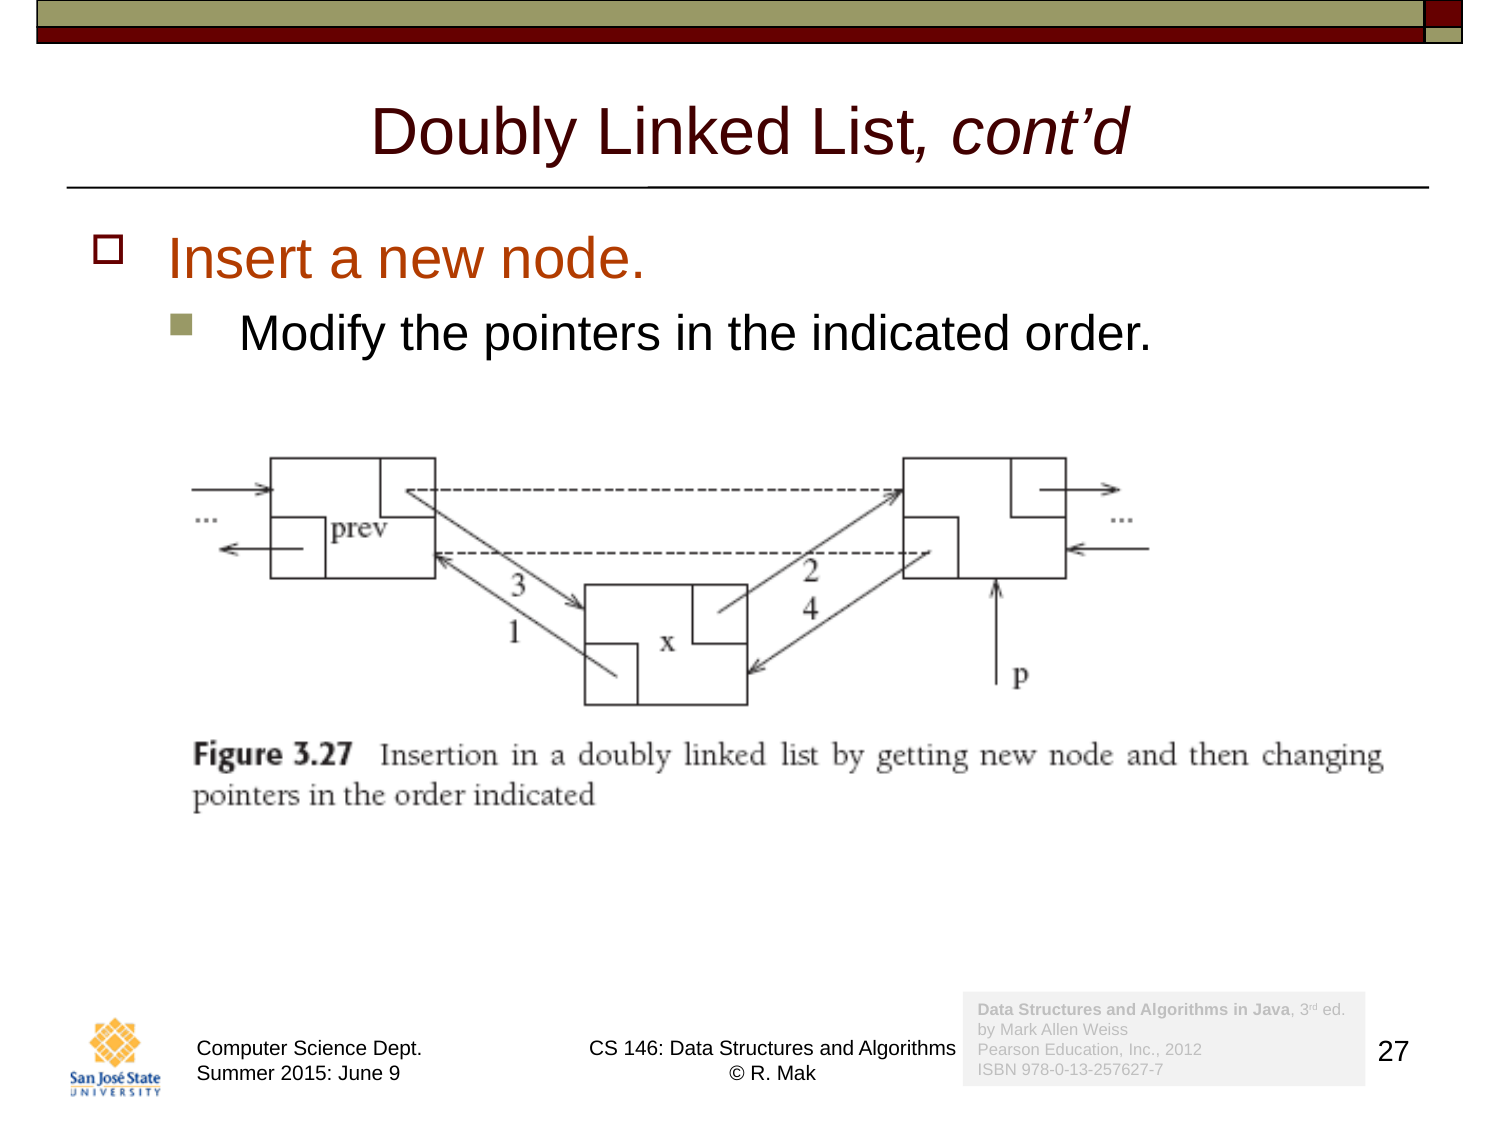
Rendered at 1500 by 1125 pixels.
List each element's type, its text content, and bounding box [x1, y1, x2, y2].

picture [60, 1012, 166, 1112]
title Doubly Linked List, cont’d [75, 67, 1425, 175]
slide_number 27 [1112, 1025, 1425, 1100]
picture [112, 424, 1445, 833]
list Insert a new node. Modify the pointers in the indicated order. [75, 212, 1425, 398]
text_box Data Structures and Algorithms in Java, 3rd ed. by Mark Allen Weiss Pearson Education, Inc., 2012 ISBN 978-0-13-257627-7 [962, 991, 1366, 1087]
